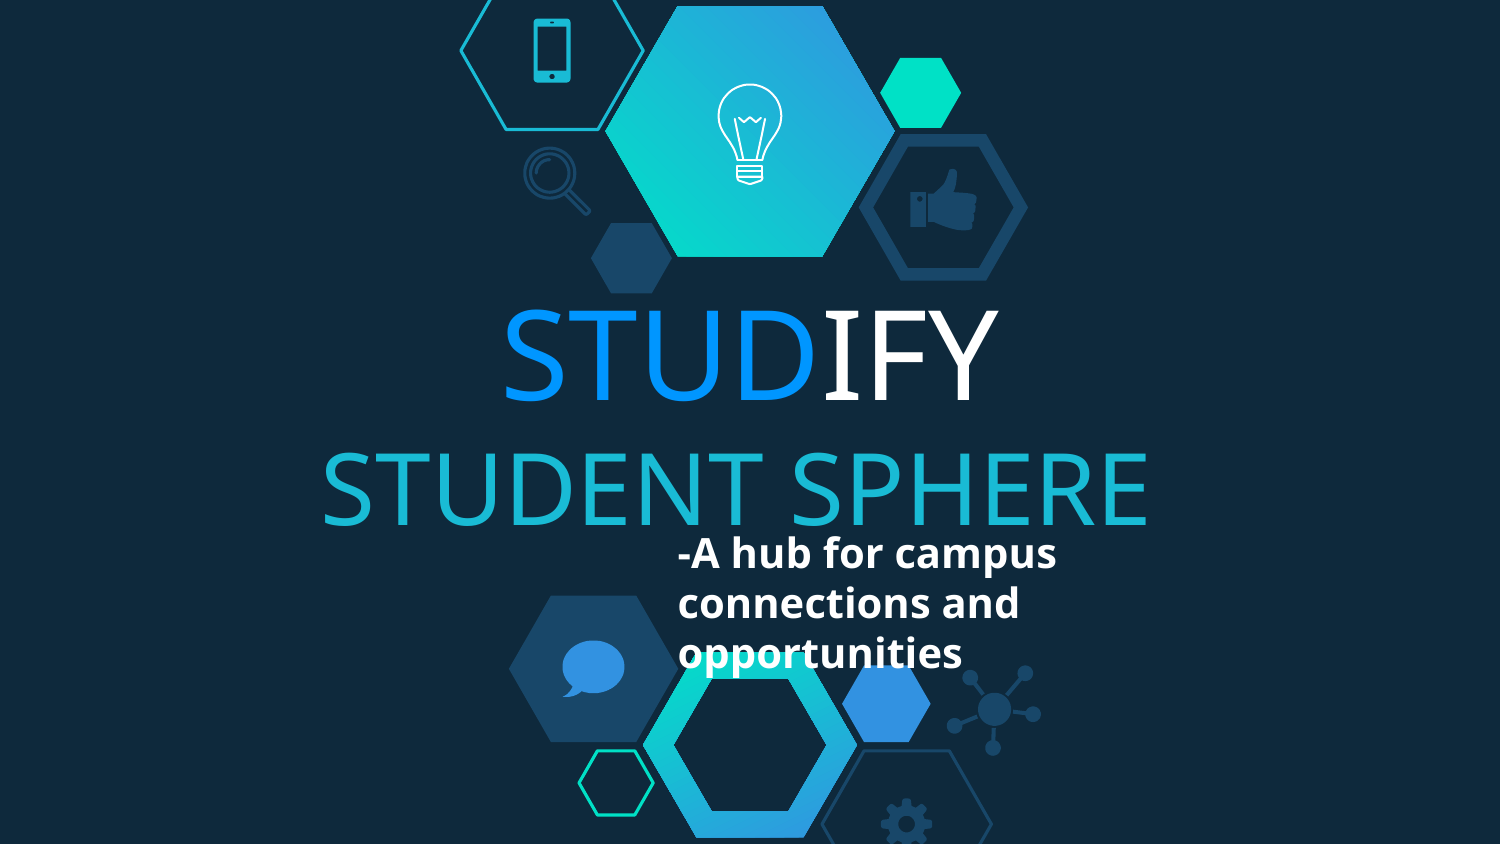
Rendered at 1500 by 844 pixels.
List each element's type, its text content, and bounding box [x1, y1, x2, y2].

text_box -A hub for campus connections and opportunities [662, 519, 1282, 685]
title STUDIFY STUDENT SPHERE [229, 378, 1271, 563]
